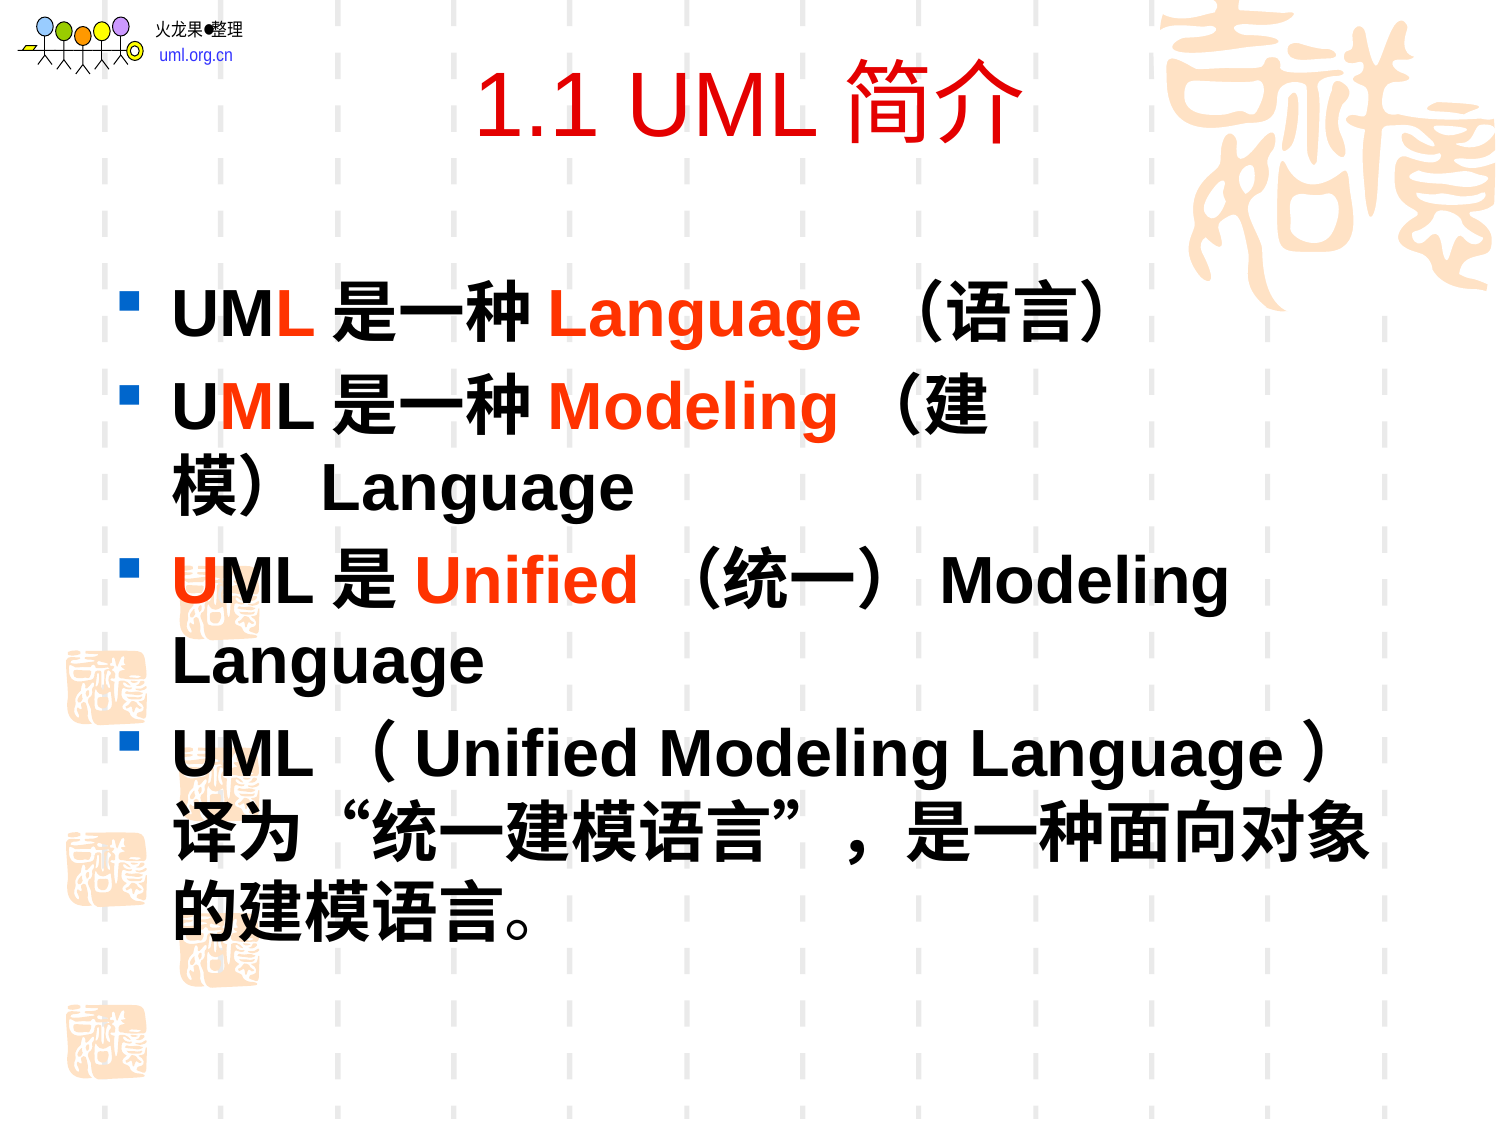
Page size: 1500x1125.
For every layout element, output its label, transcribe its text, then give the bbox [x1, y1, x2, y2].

list UML是一种Language（语言） UML是一种Modeling（建模）Language UML是Unified（统一）Modeling Language UML（Unified Modeling Language）译为“统一建模语言”，是一种面向对象的建模语言。 [99, 262, 1438, 1001]
title 1.1 UML简介 [48, 37, 1450, 225]
